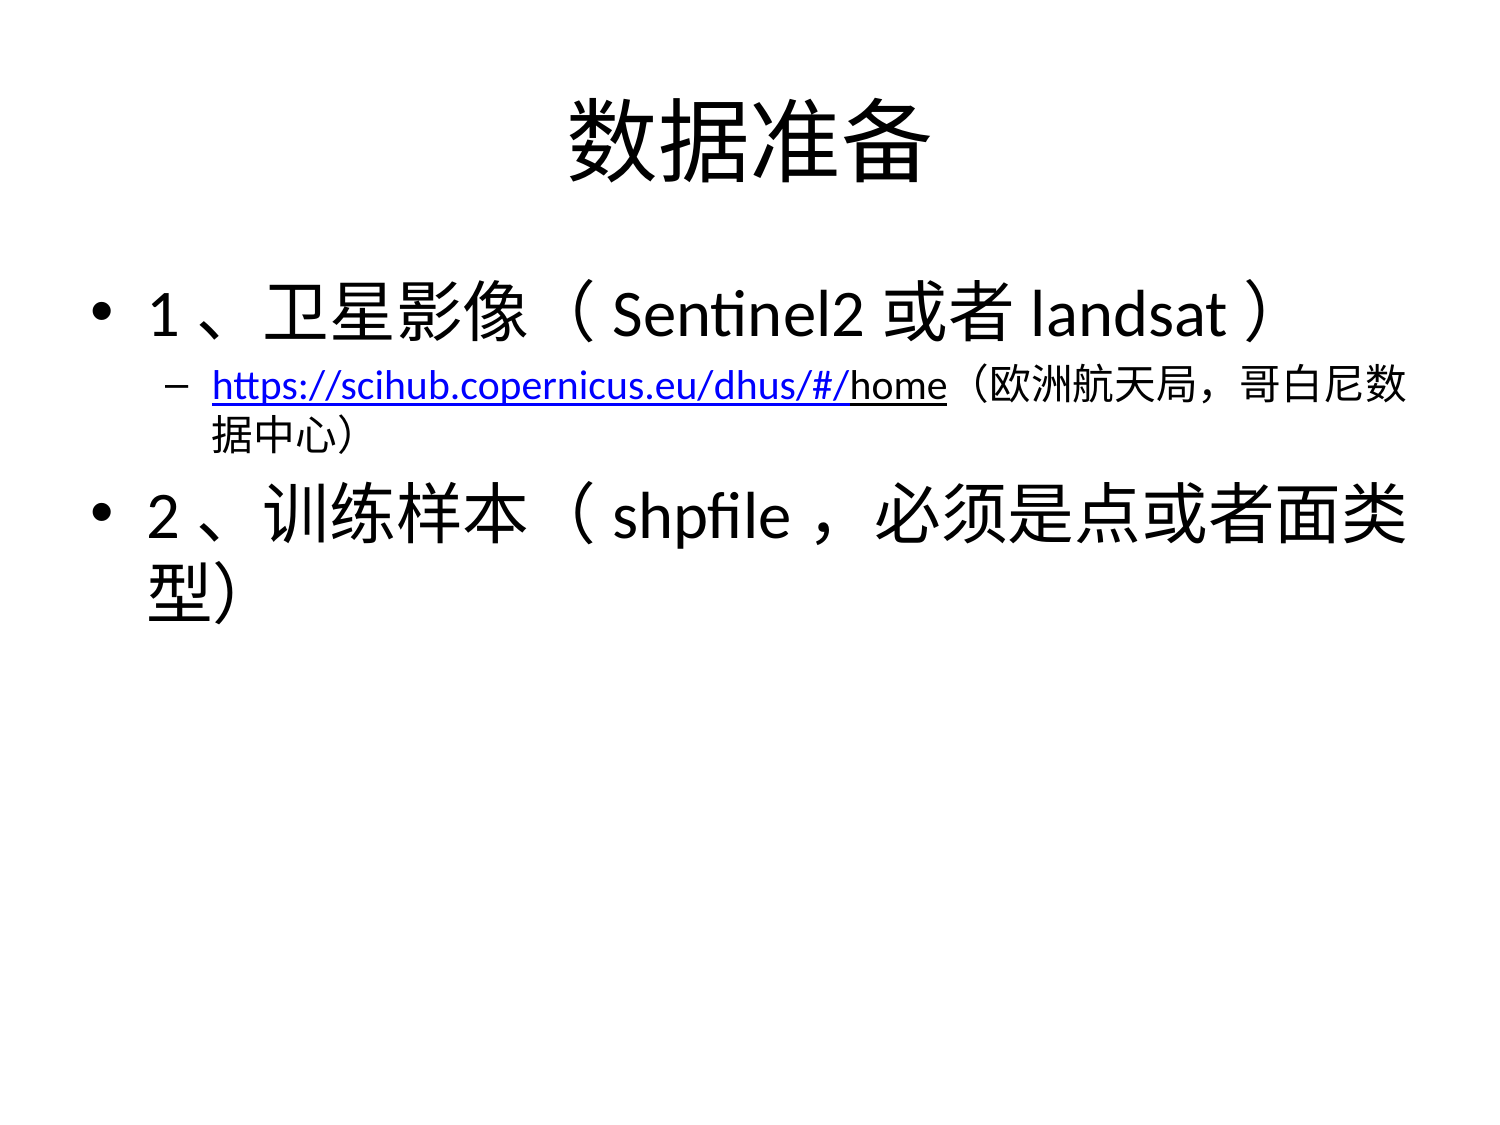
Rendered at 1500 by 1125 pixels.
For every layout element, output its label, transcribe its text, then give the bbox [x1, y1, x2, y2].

list 1、卫星影像（Sentinel2或者landsat） https://scihub.copernicus.eu/dhus/#/home（欧洲航天局，哥白尼数据中心） 2、训练样本（shpfile，必须是点或者面类型） [75, 262, 1425, 1005]
title 数据准备 [75, 45, 1425, 233]
